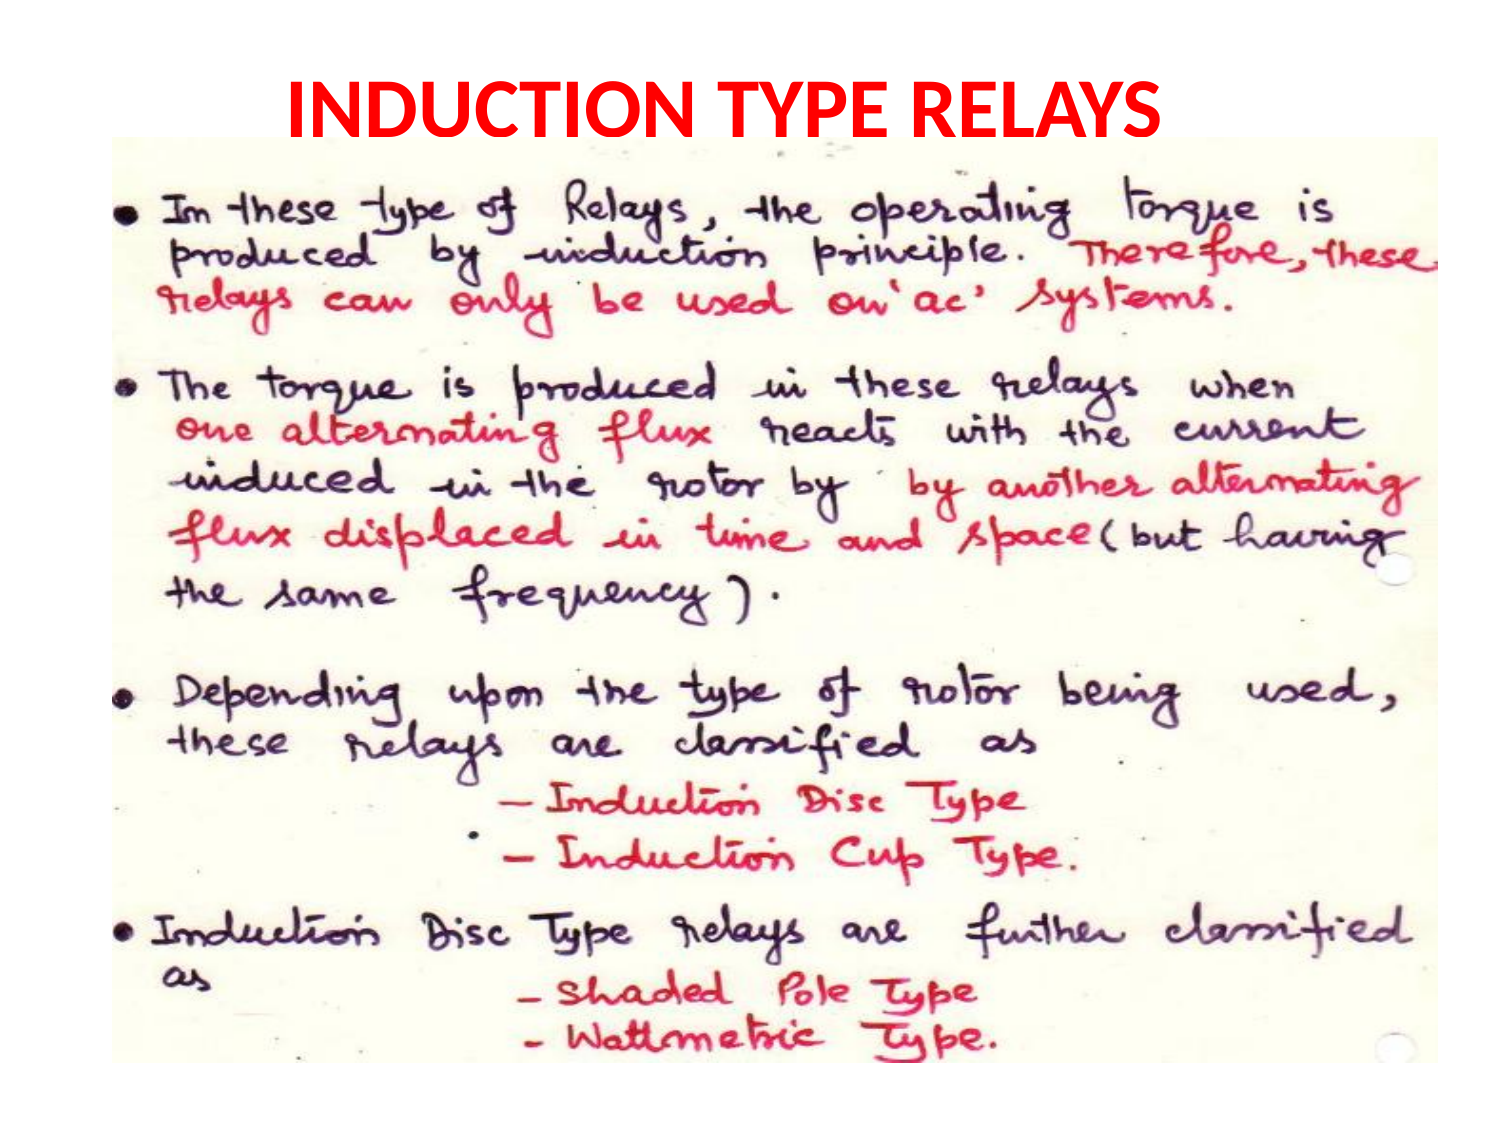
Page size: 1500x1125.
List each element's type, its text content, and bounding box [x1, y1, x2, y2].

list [112, 137, 1438, 1063]
title INDUCTION TYPE RELAYS [75, 45, 1375, 163]
